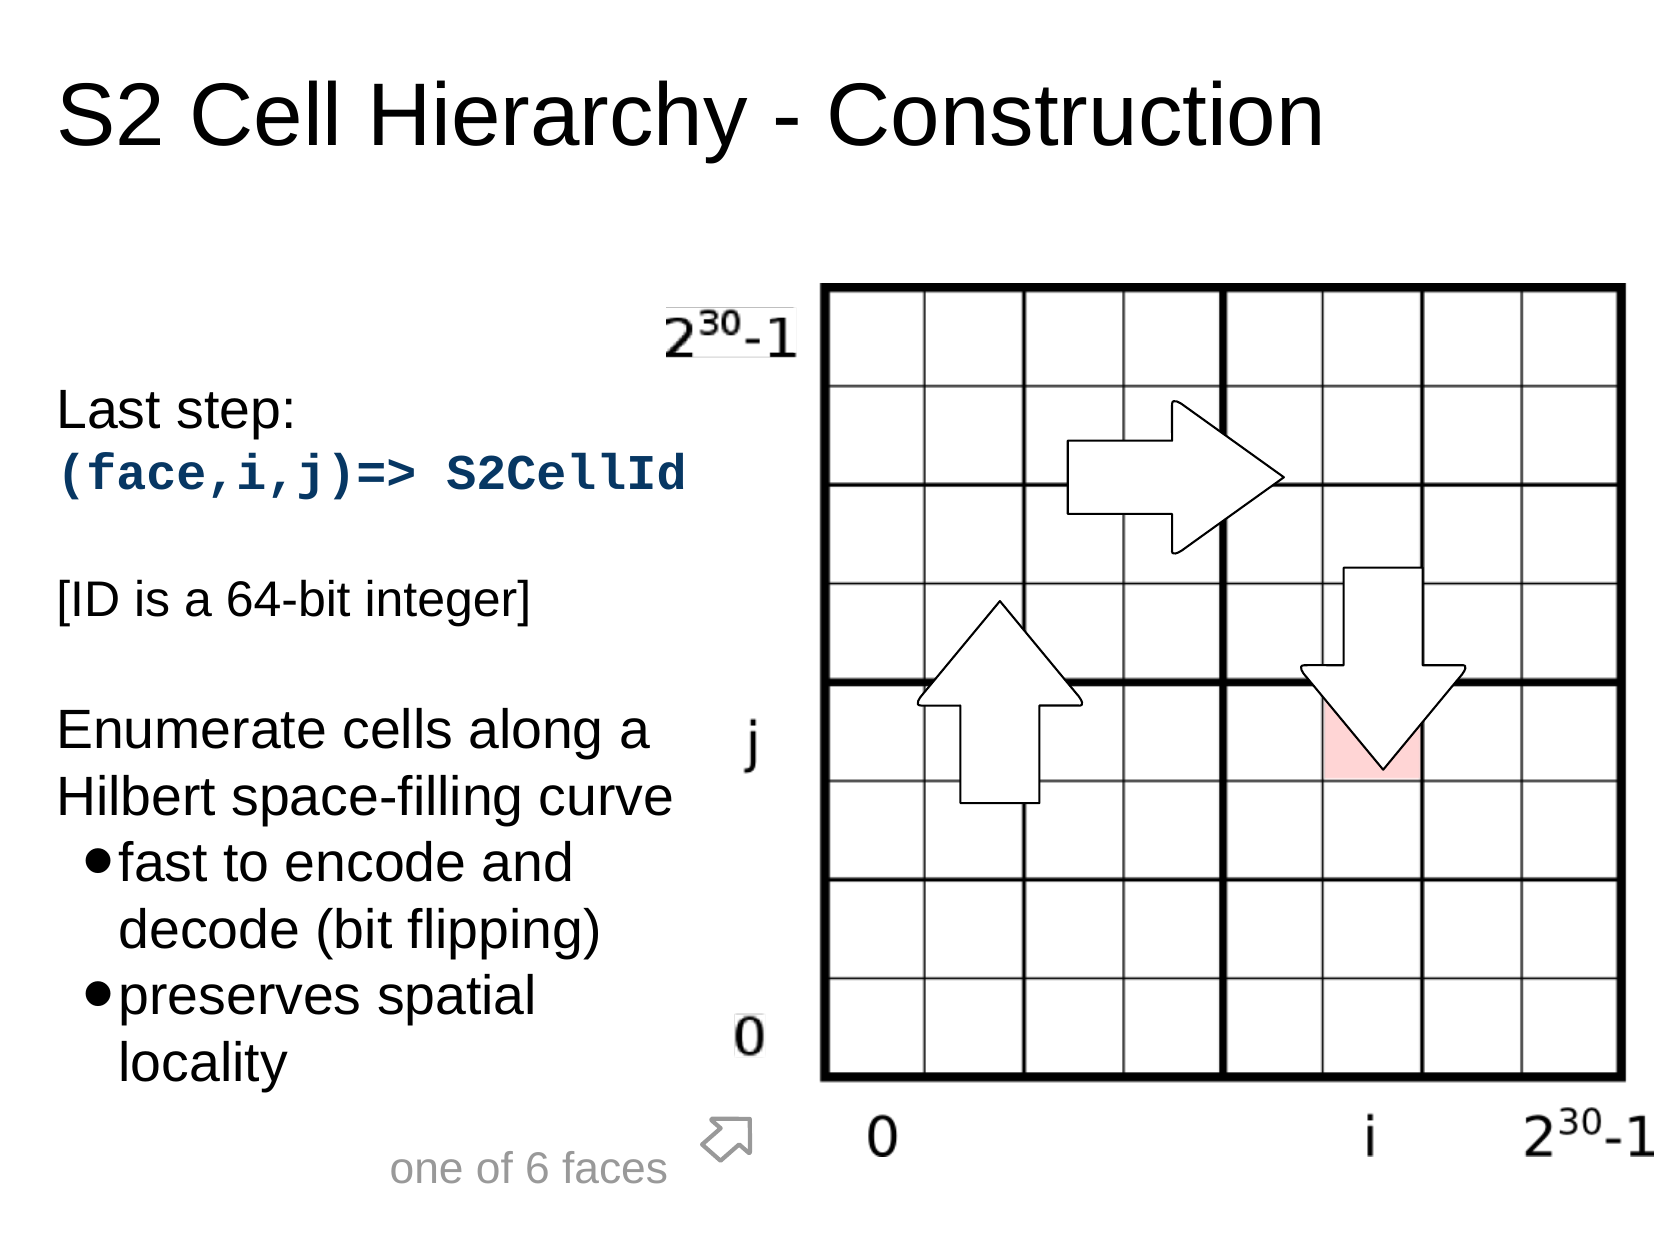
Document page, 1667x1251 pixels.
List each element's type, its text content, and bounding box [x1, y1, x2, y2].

text_box one of 6 faces [383, 1133, 705, 1205]
list Last step: (face,i,j)=> S2CellId [ID is a 64-bit integer] Enumerate cells along a Hilbert space-filling curve fast to encode and decode (bit flipping) preserves spatial locality [50, 300, 661, 1121]
title S2 Cell Hierarchy - Construction [50, 50, 1630, 213]
picture [666, 283, 1654, 1157]
